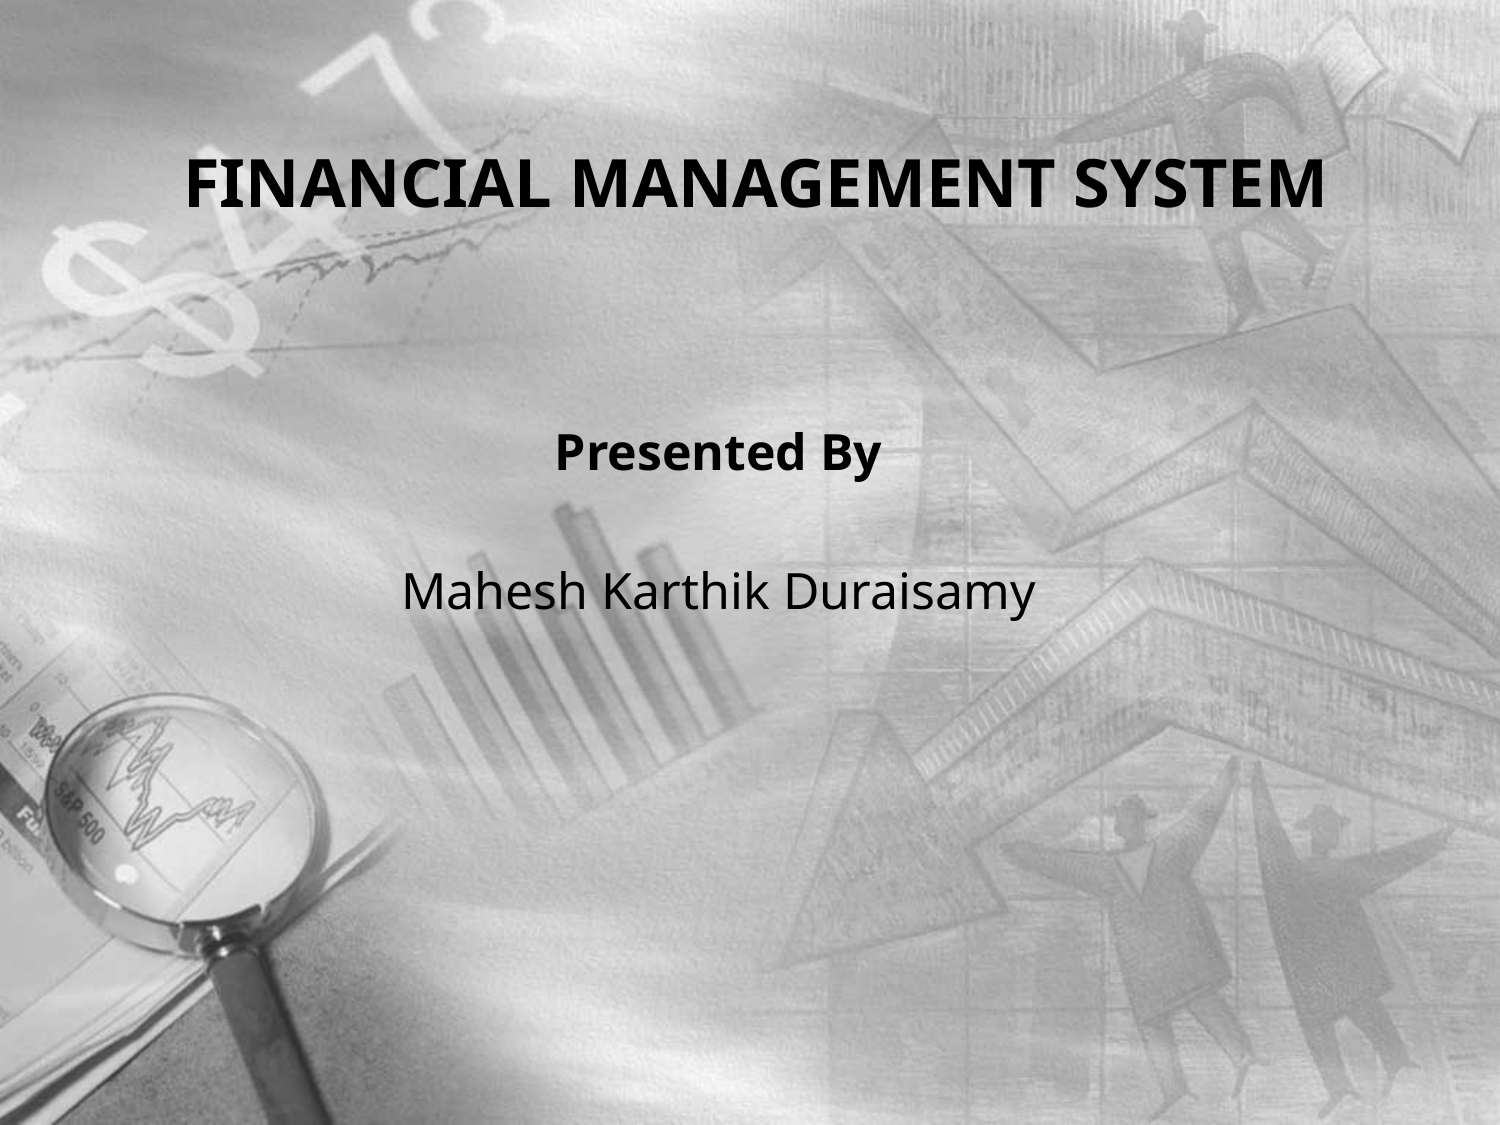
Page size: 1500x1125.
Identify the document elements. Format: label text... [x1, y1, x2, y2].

subtitle Presented By Mahesh Karthik Duraisamy [312, 412, 1125, 850]
title FINANCIAL MANAGEMENT SYSTEM [137, 50, 1375, 229]
picture [0, 0, 1500, 1125]
